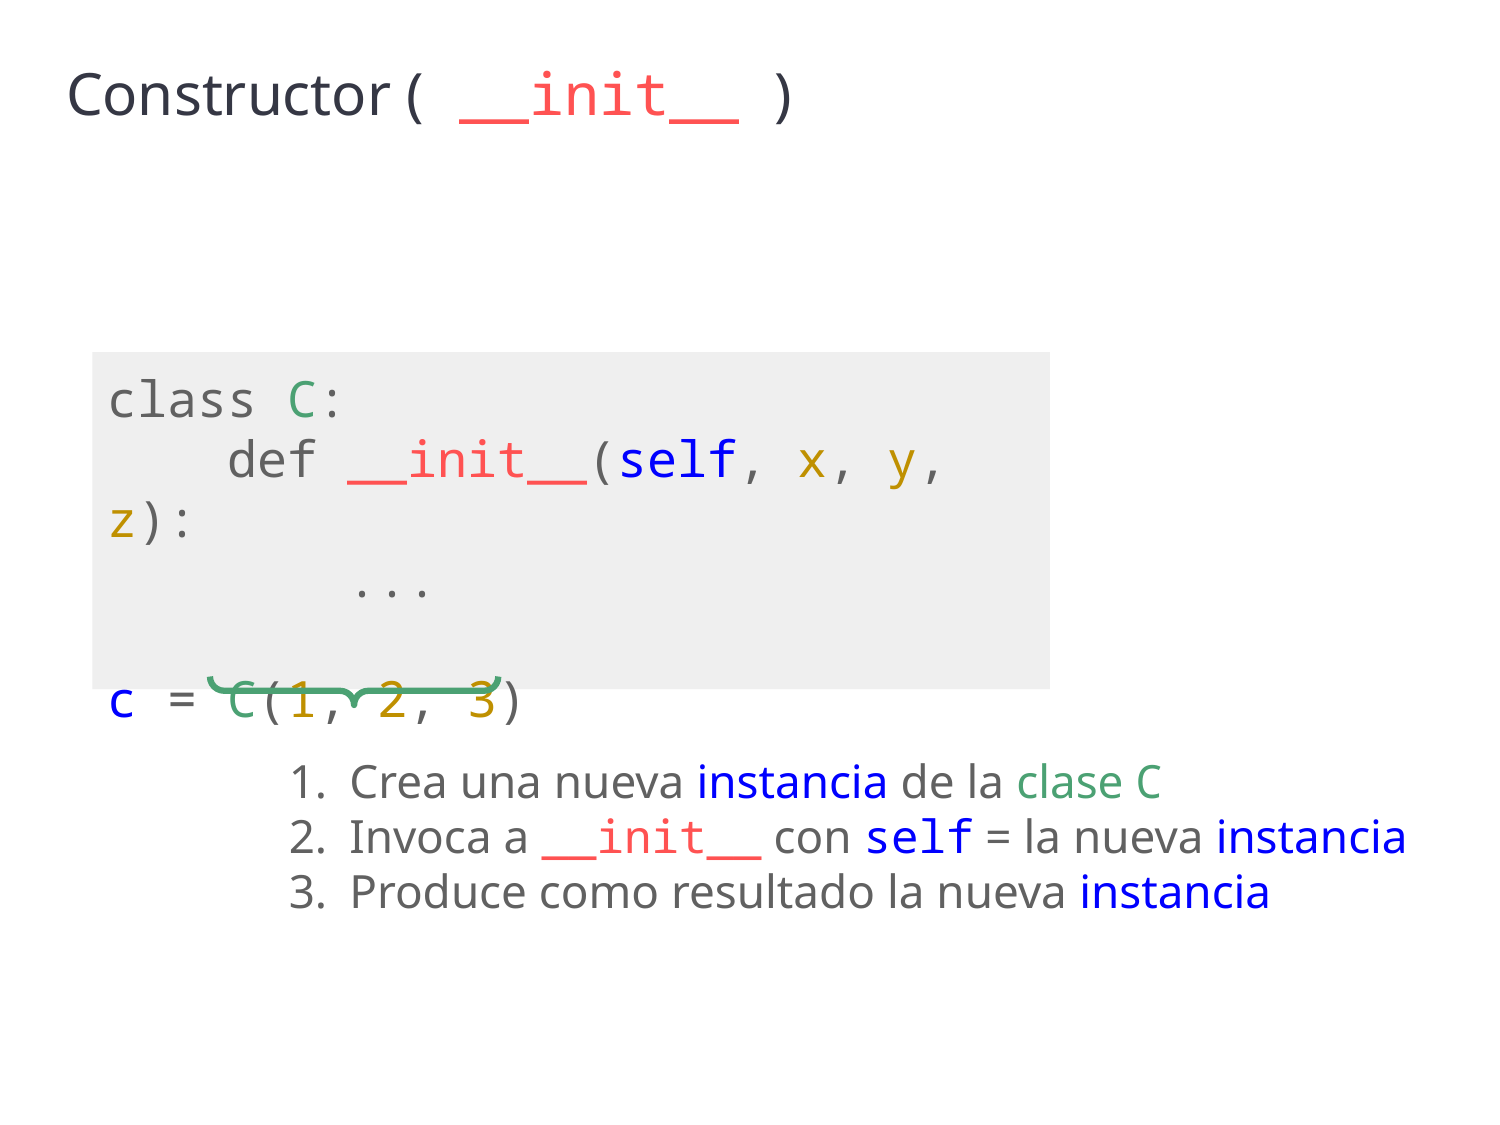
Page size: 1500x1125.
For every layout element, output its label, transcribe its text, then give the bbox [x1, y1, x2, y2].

text_box [209, 676, 499, 706]
list Crea una nueva instancia de la clase C Invoca a __init__ con self = la nueva instancia Produce como resultado la nueva instancia [259, 737, 1425, 940]
title Constructor ( __init__ ) [51, 42, 1449, 168]
list class C: def __init__(self, x, y, z): ... c = C(1, 2, 3) [92, 352, 1050, 690]
